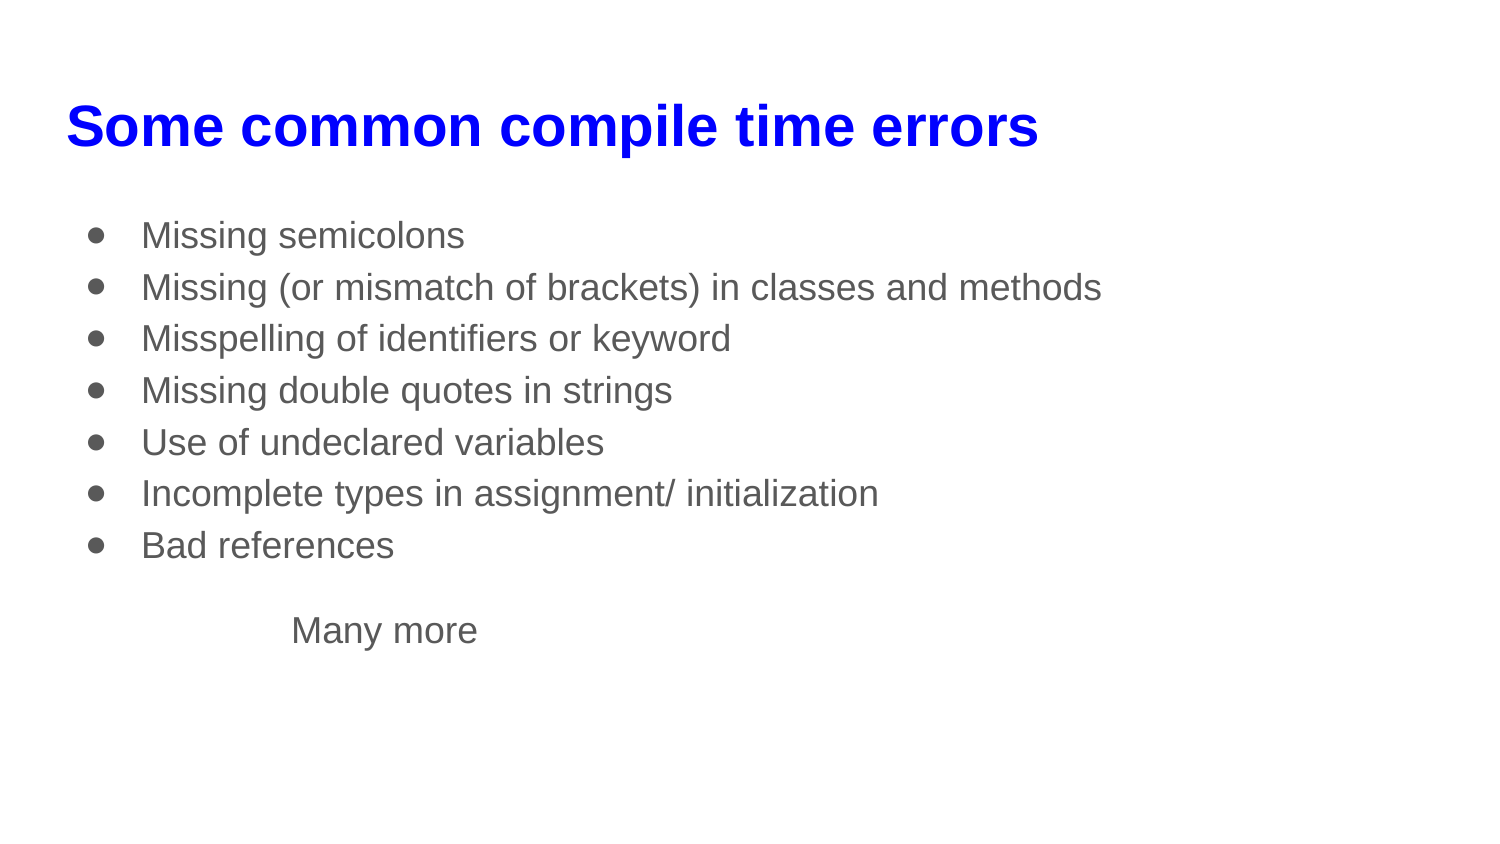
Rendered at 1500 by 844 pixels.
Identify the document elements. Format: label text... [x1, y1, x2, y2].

list Missing semicolons Missing (or mismatch of brackets) in classes and methods Misspelling of identifiers or keyword Missing double quotes in strings Use of undeclared variables Incomplete types in assignment/ initialization Bad references Many more [51, 189, 1449, 750]
title Some common compile time errors [51, 72, 1449, 167]
